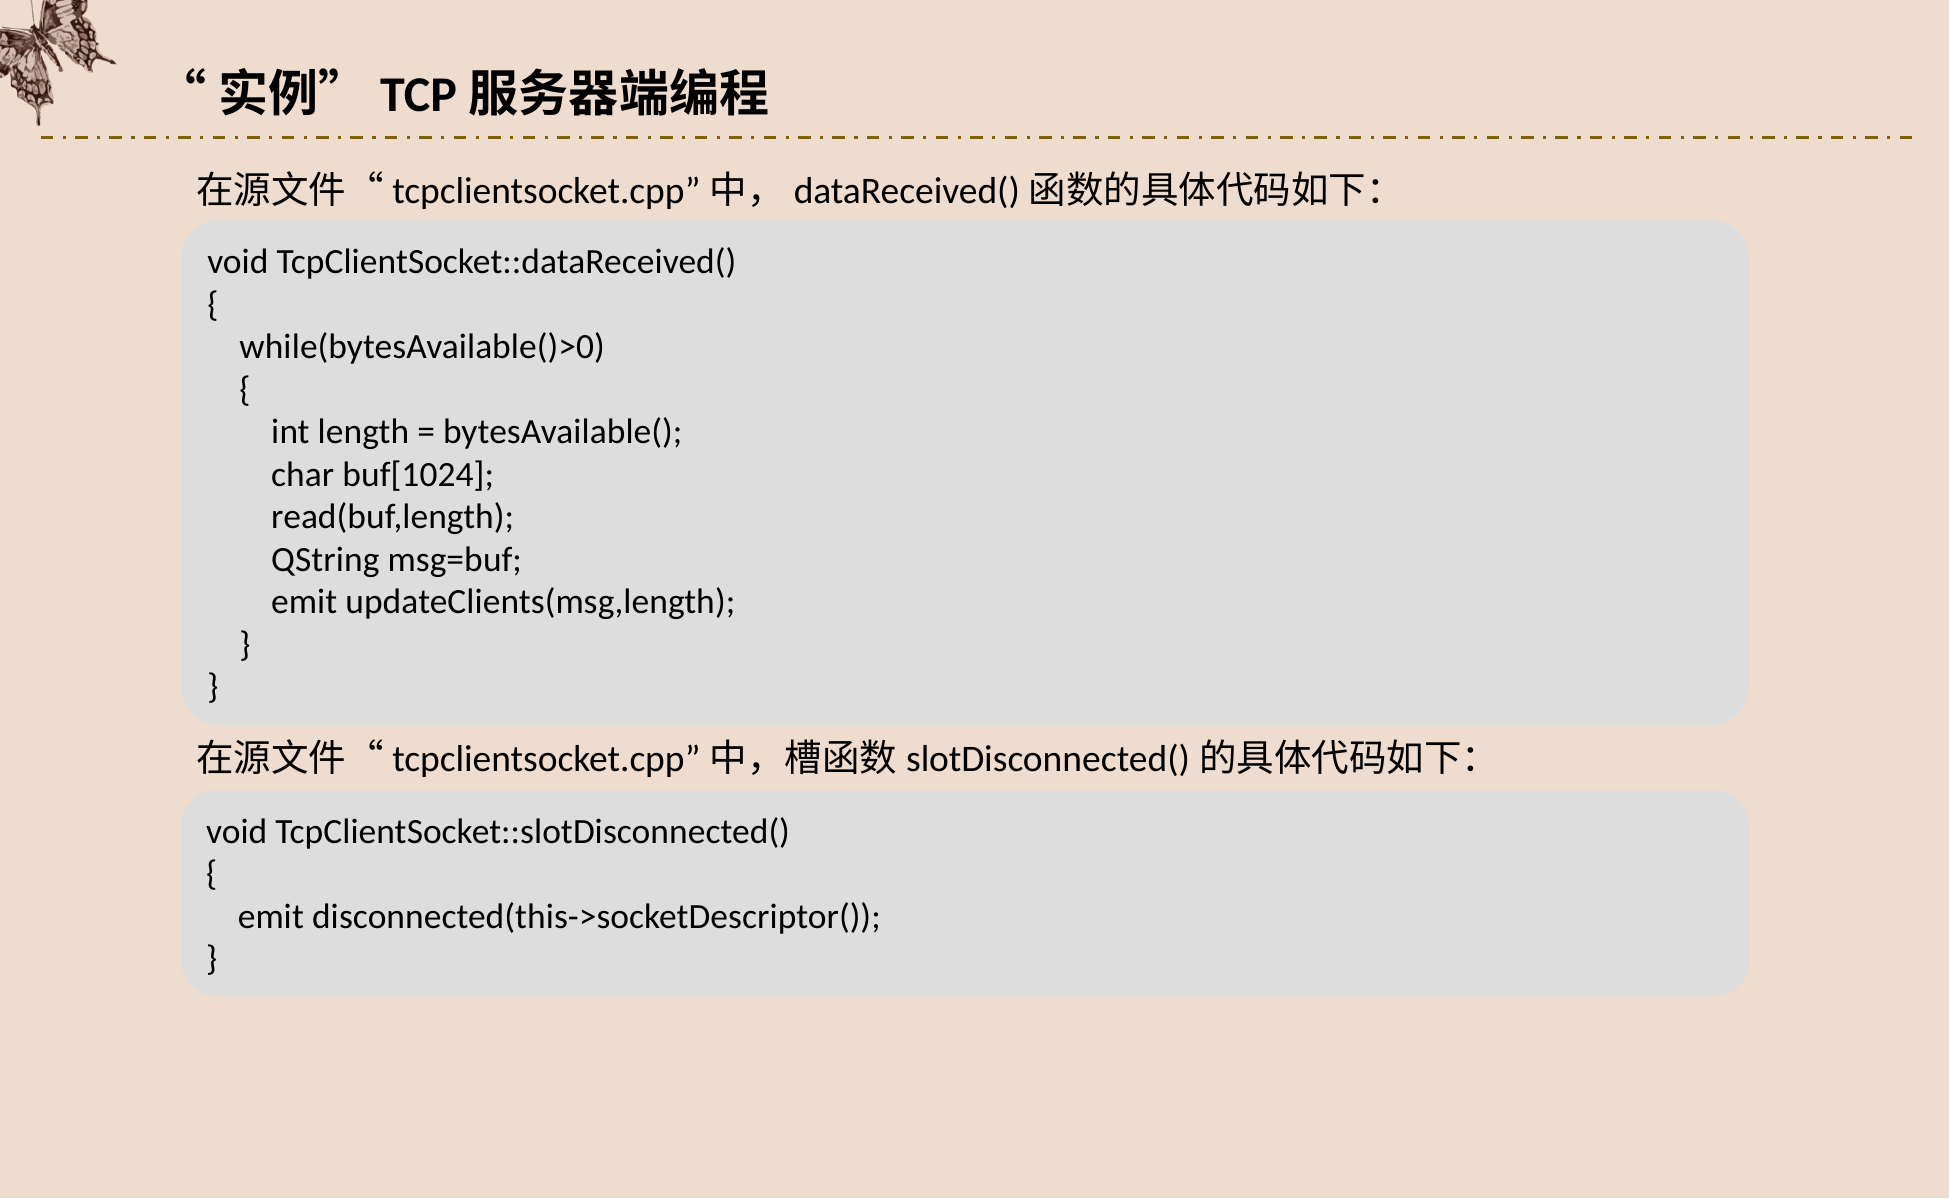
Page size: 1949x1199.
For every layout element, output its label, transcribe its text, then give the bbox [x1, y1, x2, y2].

text_box void TcpClientSocket::dataReceived() { while(bytesAvailable()>0) { int length = bytesAvailable(); char buf[1024]; read(buf,length); QString msg=buf; emit updateClients(msg,length); } } [181, 219, 1750, 725]
text_box void TcpClientSocket::slotDisconnected() { emit disconnected(this->socketDescriptor()); } [181, 790, 1750, 996]
picture [0, 0, 142, 138]
text_box 在源文件“tcpclientsocket.cpp”中，槽函数slotDisconnected()的具体代码如下： [181, 726, 1528, 787]
text_box 在源文件“tcpclientsocket.cpp”中，dataReceived()函数的具体代码如下： [181, 159, 1485, 219]
text_box “实例”TCP服务器端编程 [141, 53, 784, 129]
